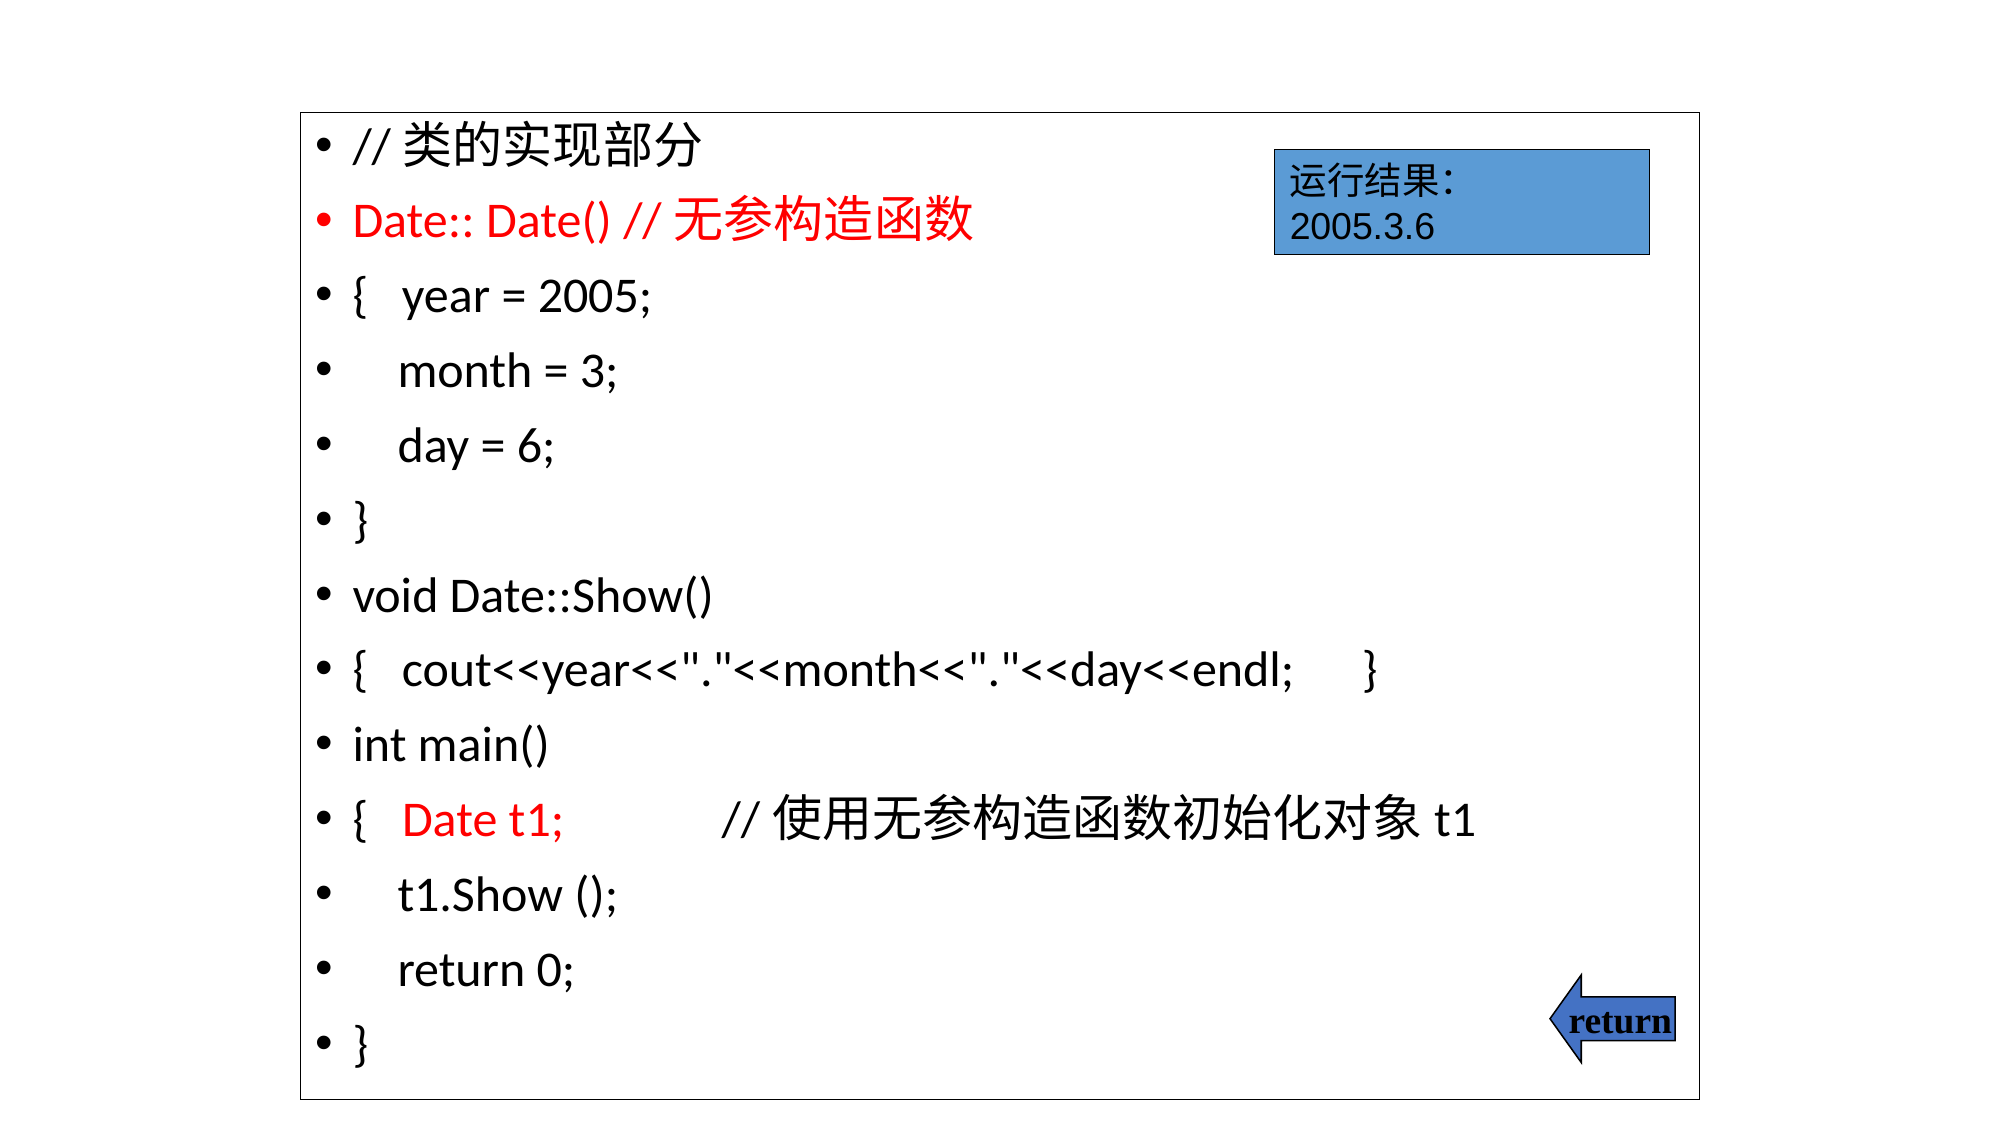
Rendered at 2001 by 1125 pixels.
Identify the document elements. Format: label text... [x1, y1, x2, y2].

list //类的实现部分 Date:: Date() //无参构造函数 { year = 2005; month = 3; day = 6; } void Date::Show() { cout<<year<<"."<<month<<"."<<day<<endl; } int main() { Date t1; //使用无参构造函数初始化对象t1 t1.Show (); return 0; } [300, 112, 1700, 1100]
text_box return [1550, 974, 1676, 1063]
text_box 运行结果： 2005.3.6 [1274, 149, 1650, 255]
